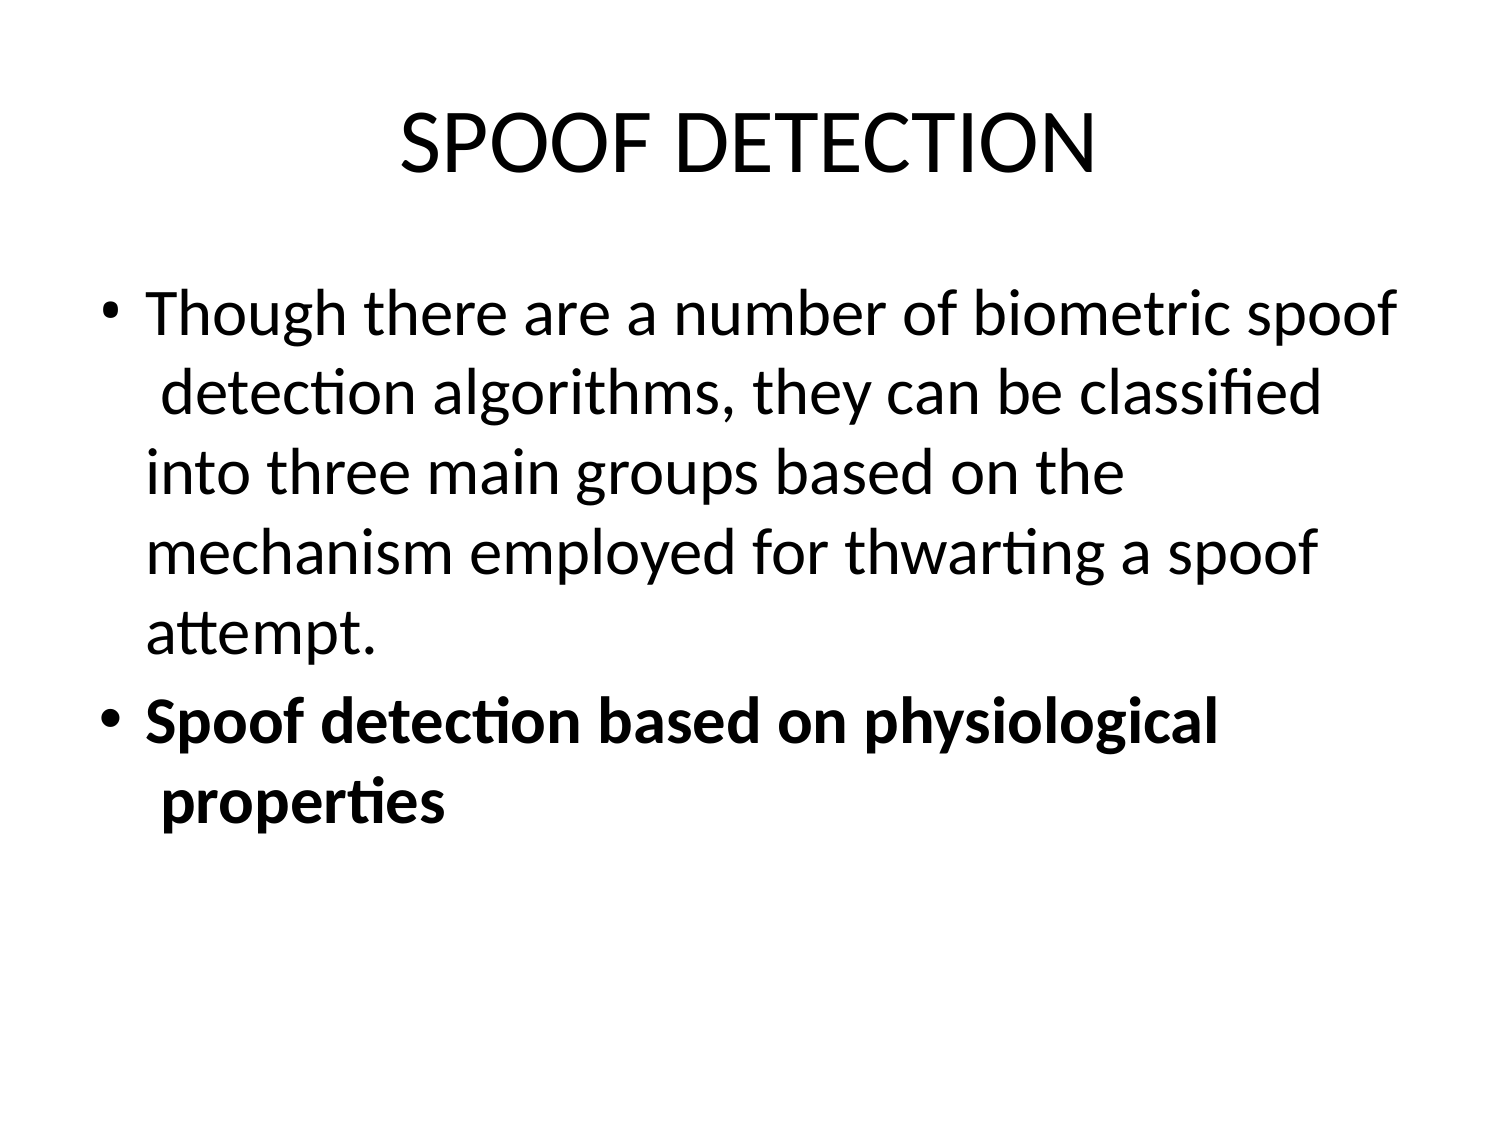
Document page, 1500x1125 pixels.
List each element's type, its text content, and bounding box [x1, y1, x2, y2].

title SPOOF DETECTION [397, 78, 1102, 263]
text_box Though there are a number of biometric spoof detection algorithms, they can be classified into three main groups based on the mechanism employed for thwarting a spoof attempt. Spoof detection based on physiological properties [96, 263, 1406, 838]
